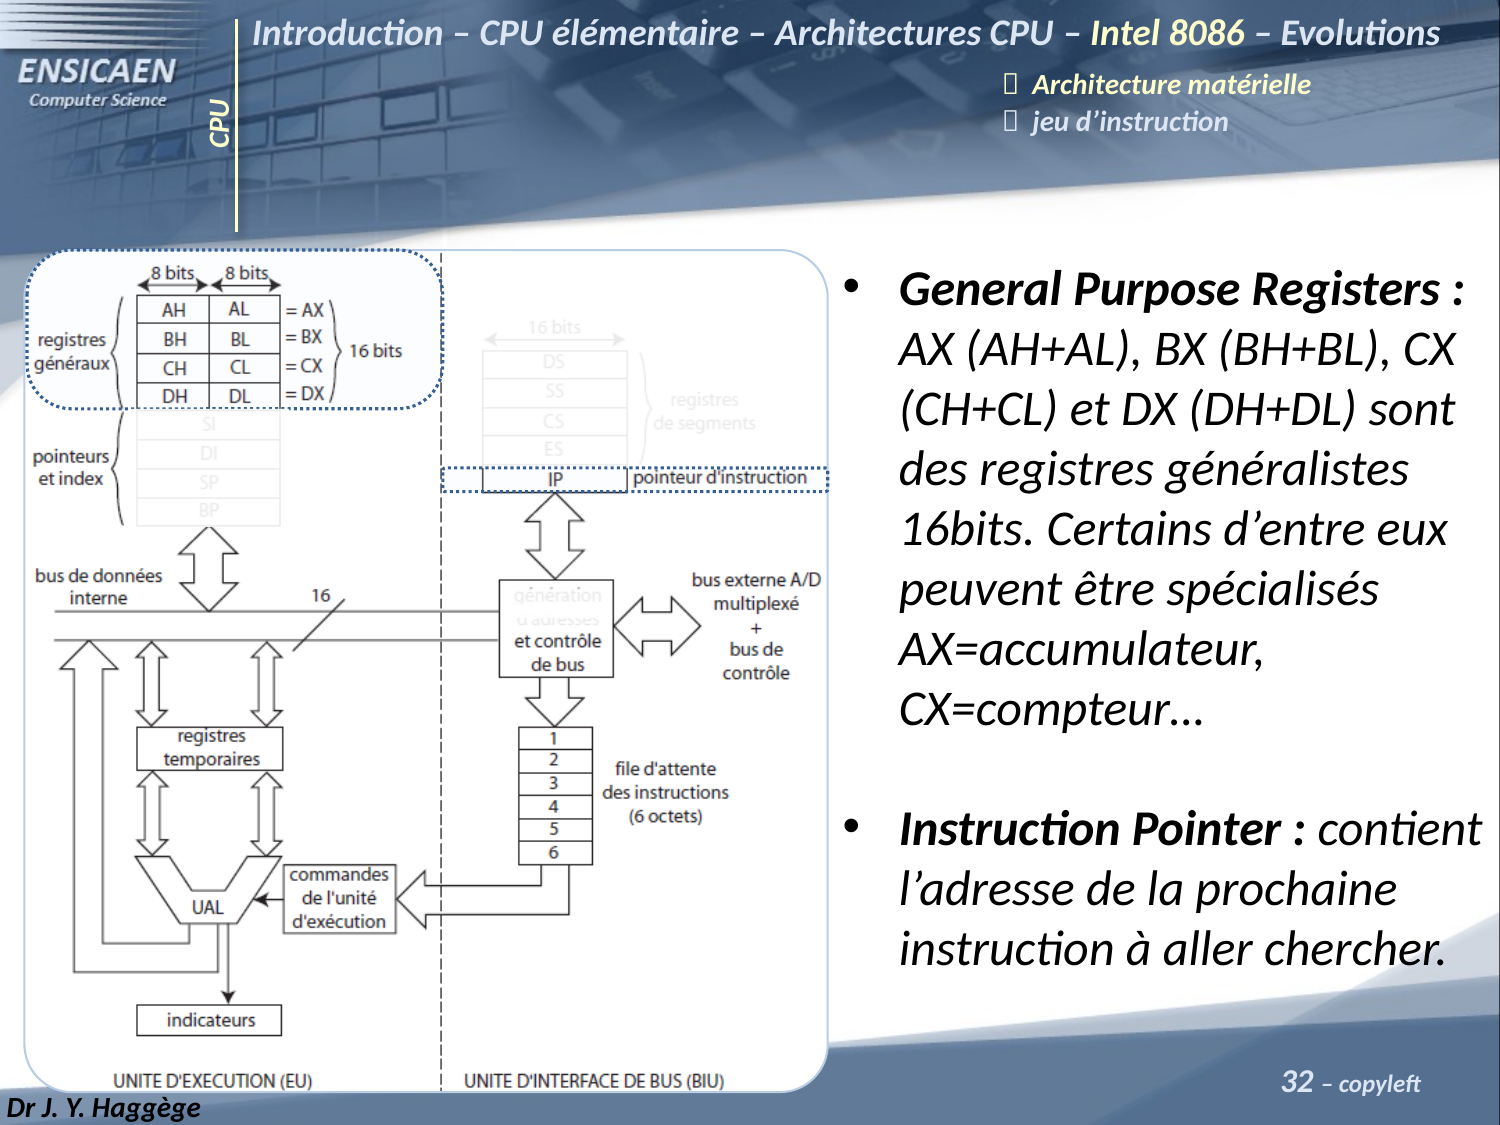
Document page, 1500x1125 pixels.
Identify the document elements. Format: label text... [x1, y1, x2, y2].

slide_number 32 – copyleft [1147, 1048, 1437, 1109]
text_box Dr J. Y. Haggège [0, 1080, 217, 1125]
picture [0, 0, 1500, 1125]
text_box CPU [169, 0, 265, 248]
text_box Introduction – CPU élémentaire – Architectures CPU – Intel 8086 – Evolutions  Architecture matérielle  jeu d’instruction [236, 0, 1500, 185]
text_box General Purpose Registers : AX (AH+AL), BX (BH+BL), CX (CH+CL) et DX (DH+DL) sont des registres généralistes 16bits. Certains d’entre eux peuvent être spécialisés AX=accumulateur, CX=compteur… Instruction Pointer : contient l’adresse de la prochaine instruction à aller chercher. [827, 248, 1500, 988]
